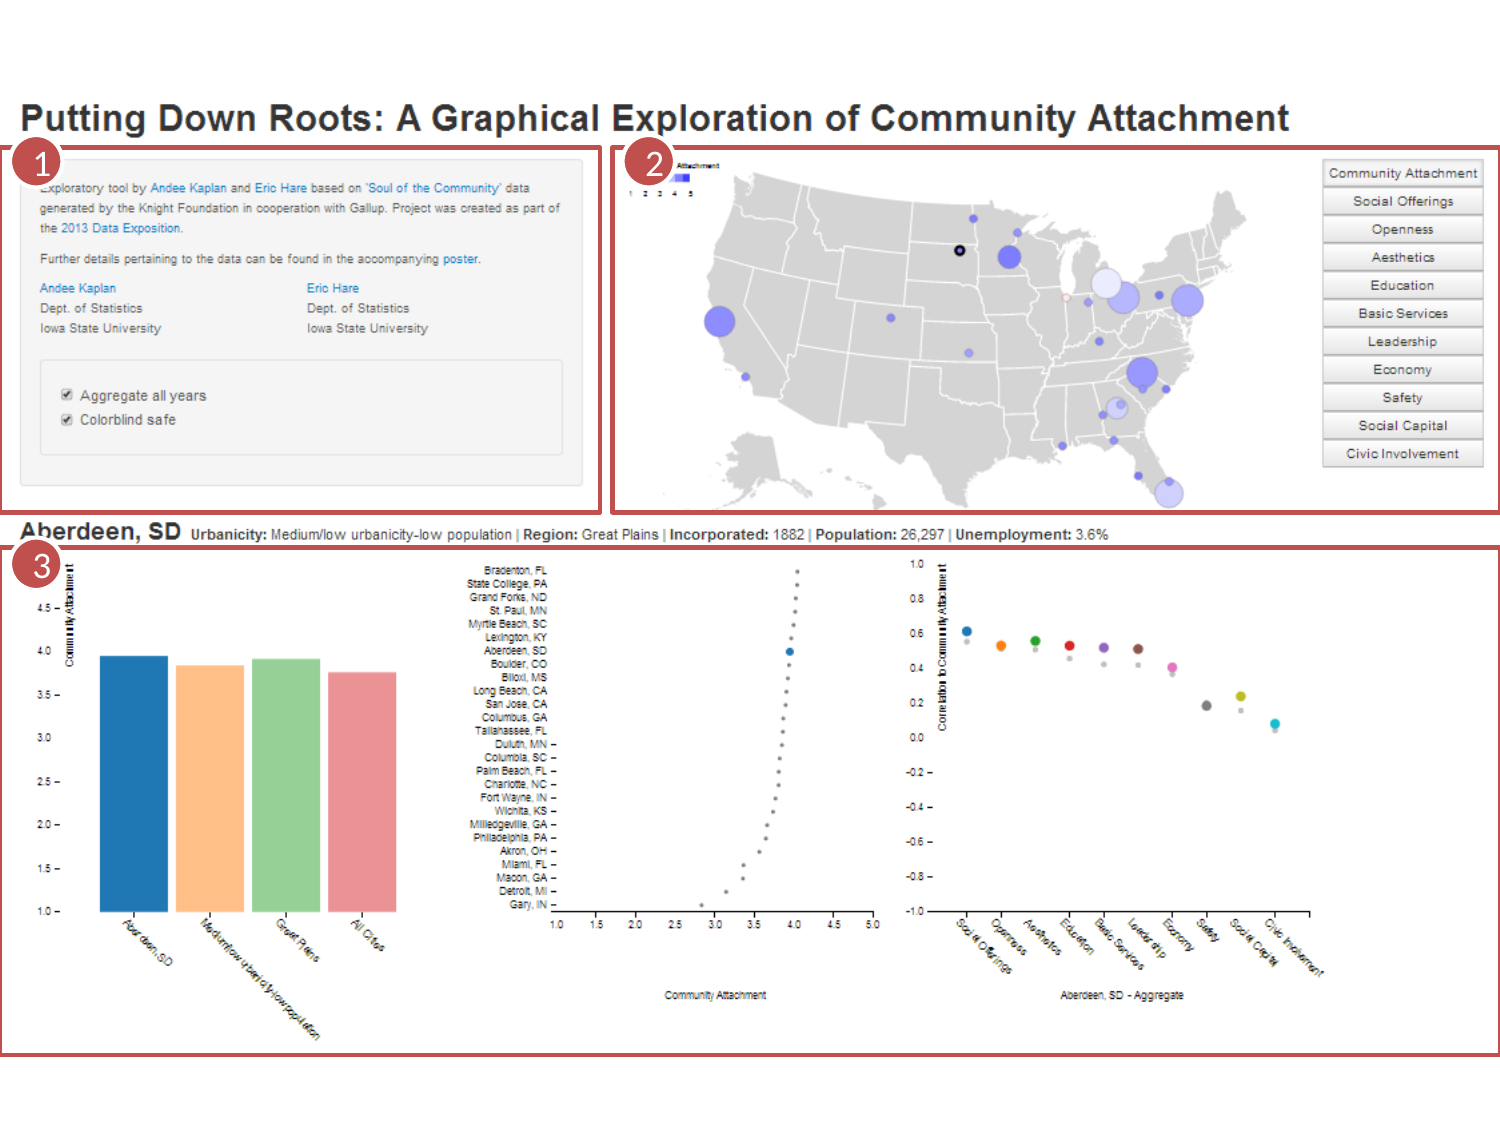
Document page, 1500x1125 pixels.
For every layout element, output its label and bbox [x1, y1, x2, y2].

text_box [0, 1053, 1500, 1057]
picture [0, 79, 1500, 1046]
